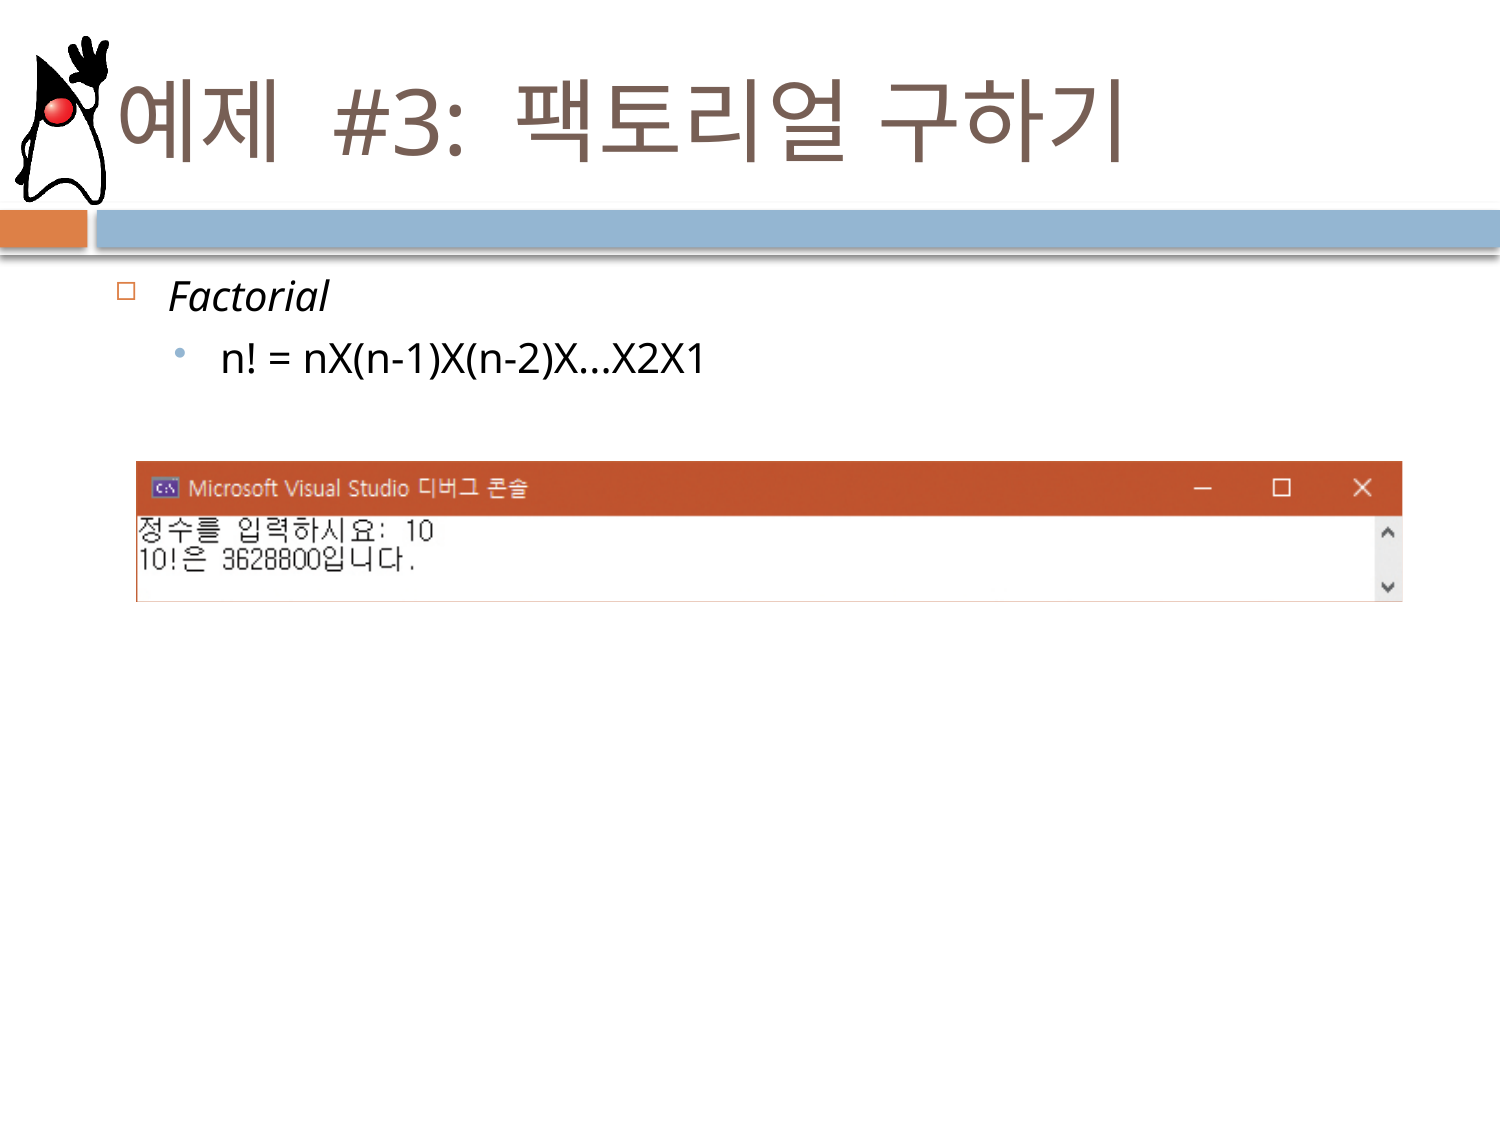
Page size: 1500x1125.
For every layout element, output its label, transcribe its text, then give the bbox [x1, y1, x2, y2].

list Factorial n! = nX(n-1)X(n-2)X...X2X1 [100, 262, 1438, 1000]
title 예제 #3: 팩토리얼 구하기 [100, 37, 1438, 200]
picture [135, 461, 1403, 603]
picture [15, 36, 109, 205]
